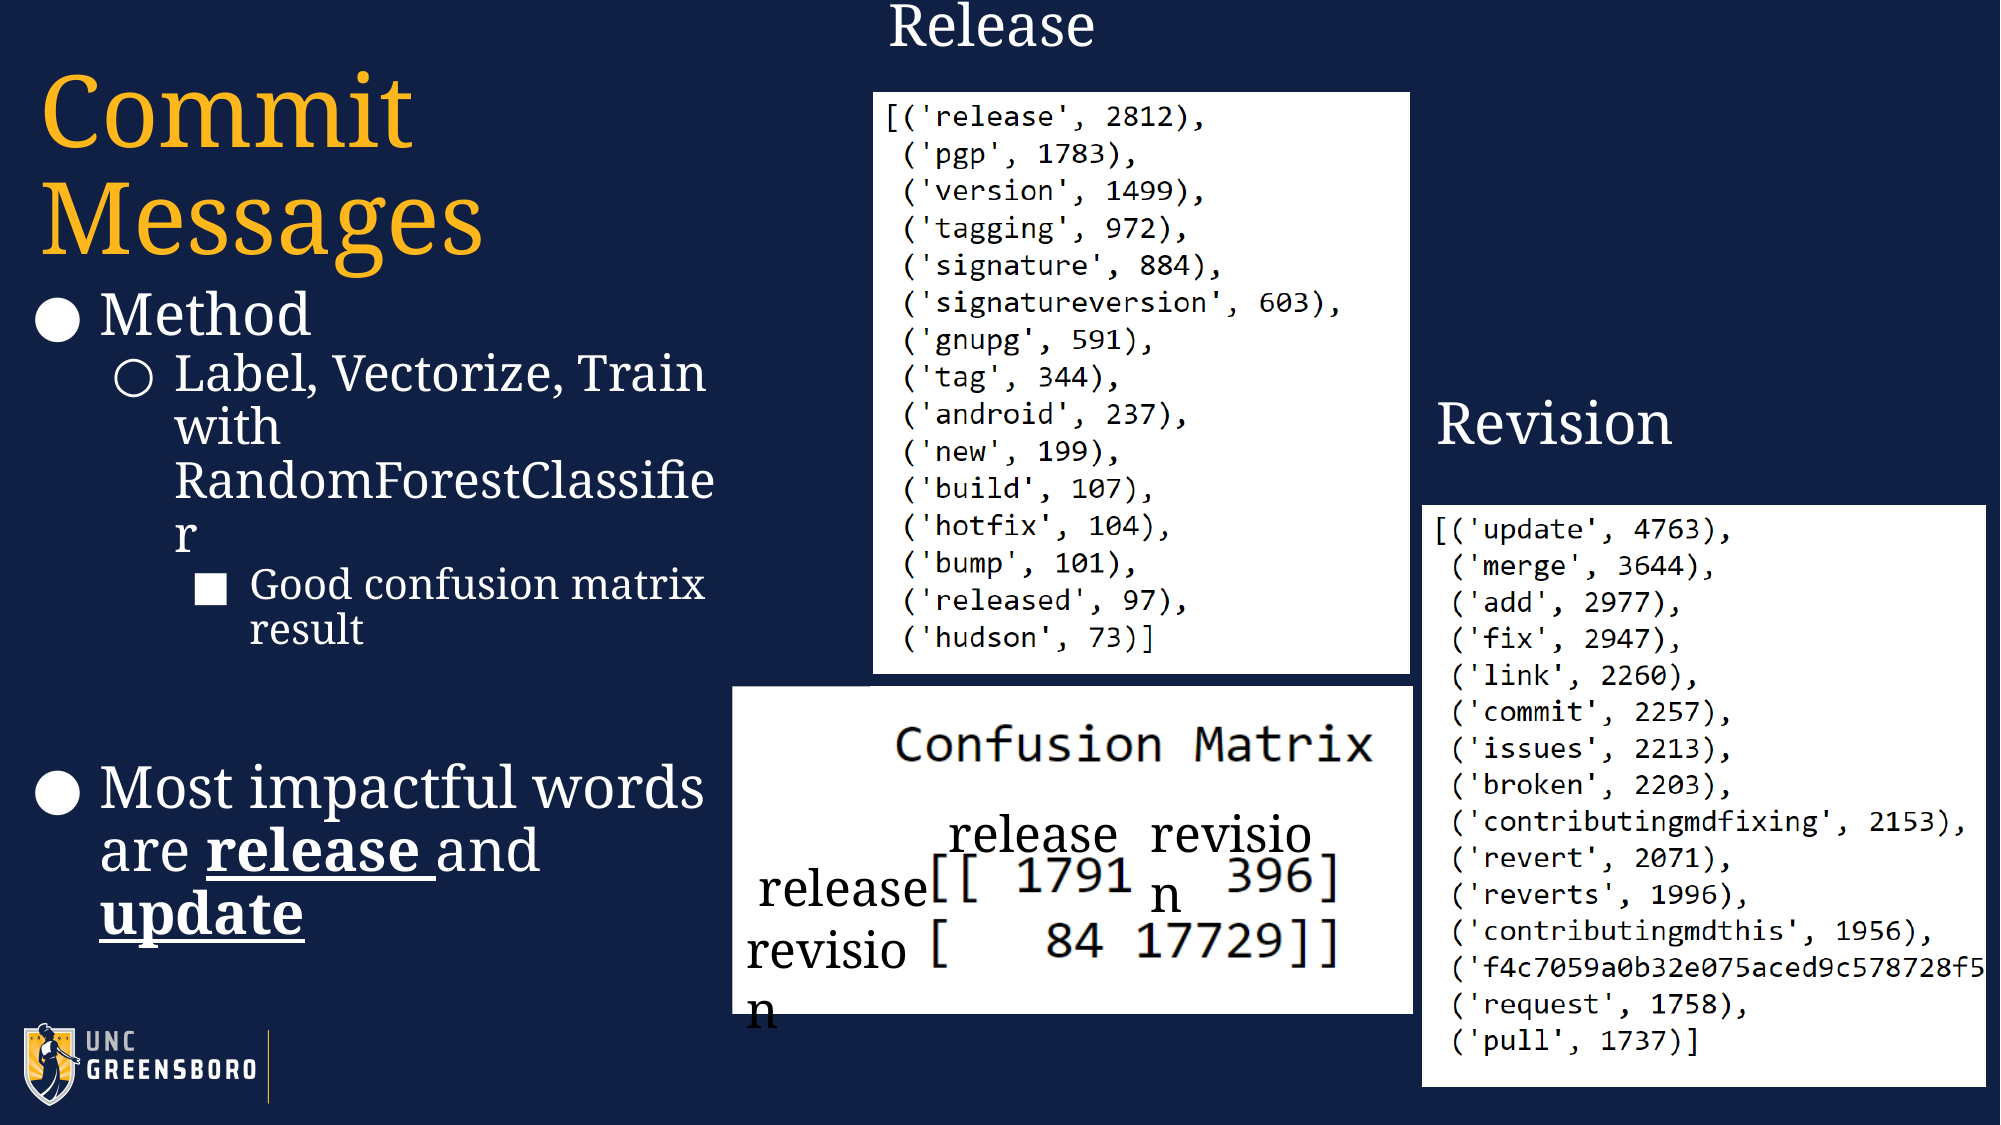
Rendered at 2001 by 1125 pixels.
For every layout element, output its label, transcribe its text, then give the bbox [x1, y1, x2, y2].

picture [872, 91, 1410, 674]
picture [1421, 504, 1987, 1087]
picture [730, 686, 1413, 1015]
text_box Release [873, 0, 1410, 91]
title Commit Messages [24, 59, 873, 278]
text_box Revision [1421, 386, 1959, 491]
list Method Label, Vectorize, Train with RandomForestClassifier Good confusion matrix result Most impactful words are release and update [9, 277, 744, 992]
picture [24, 1023, 269, 1106]
